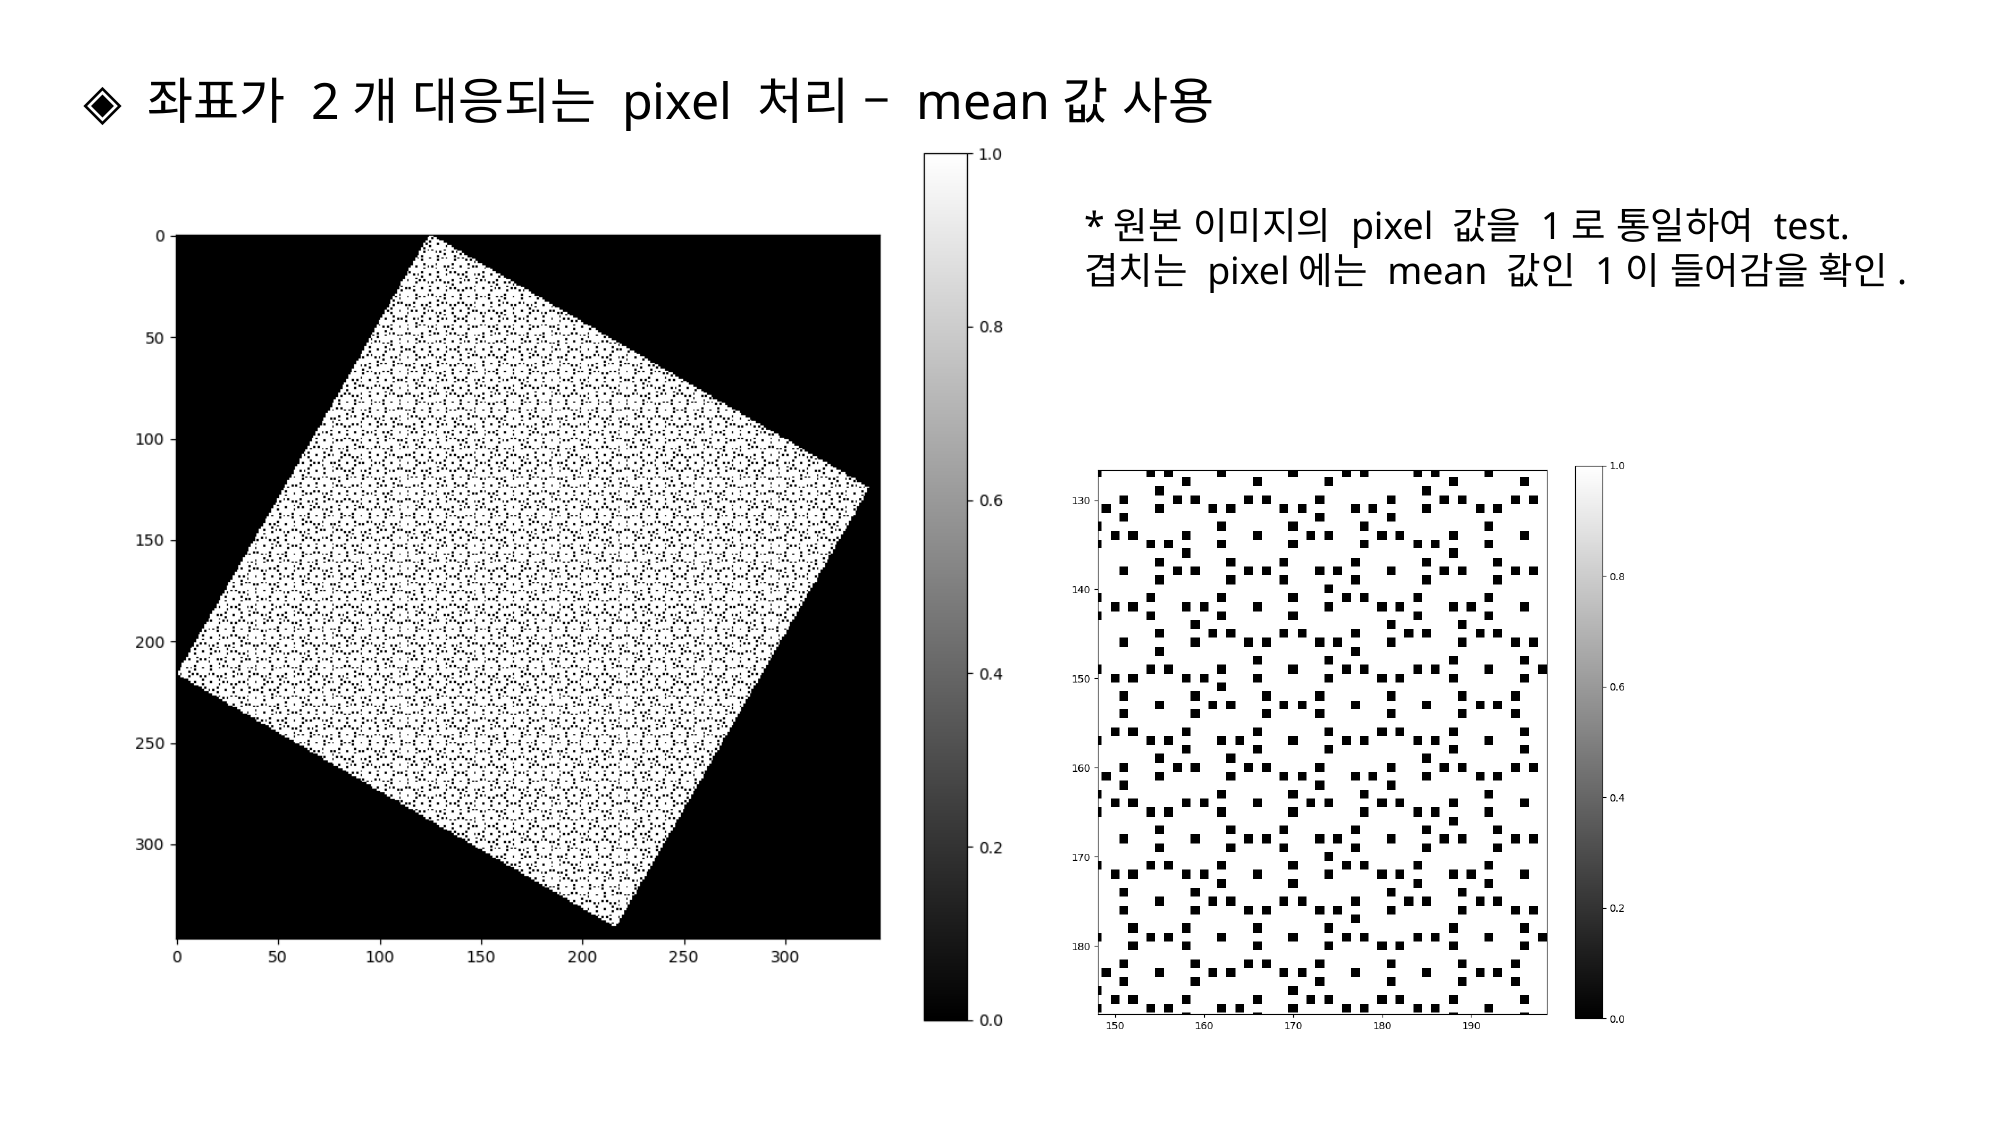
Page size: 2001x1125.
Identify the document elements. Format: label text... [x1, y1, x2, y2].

picture [121, 142, 1017, 1042]
picture [1069, 458, 1640, 1037]
text_box *원본 이미지의 pixel 값을 1로 통일하여 test. 겹치는 pixel에는 mean 값인 1이 들어감을 확인. [1069, 194, 1922, 300]
text_box ◈ 좌표가 2개 대응되는 pixel 처리 – mean값 사용 [68, 68, 1436, 143]
